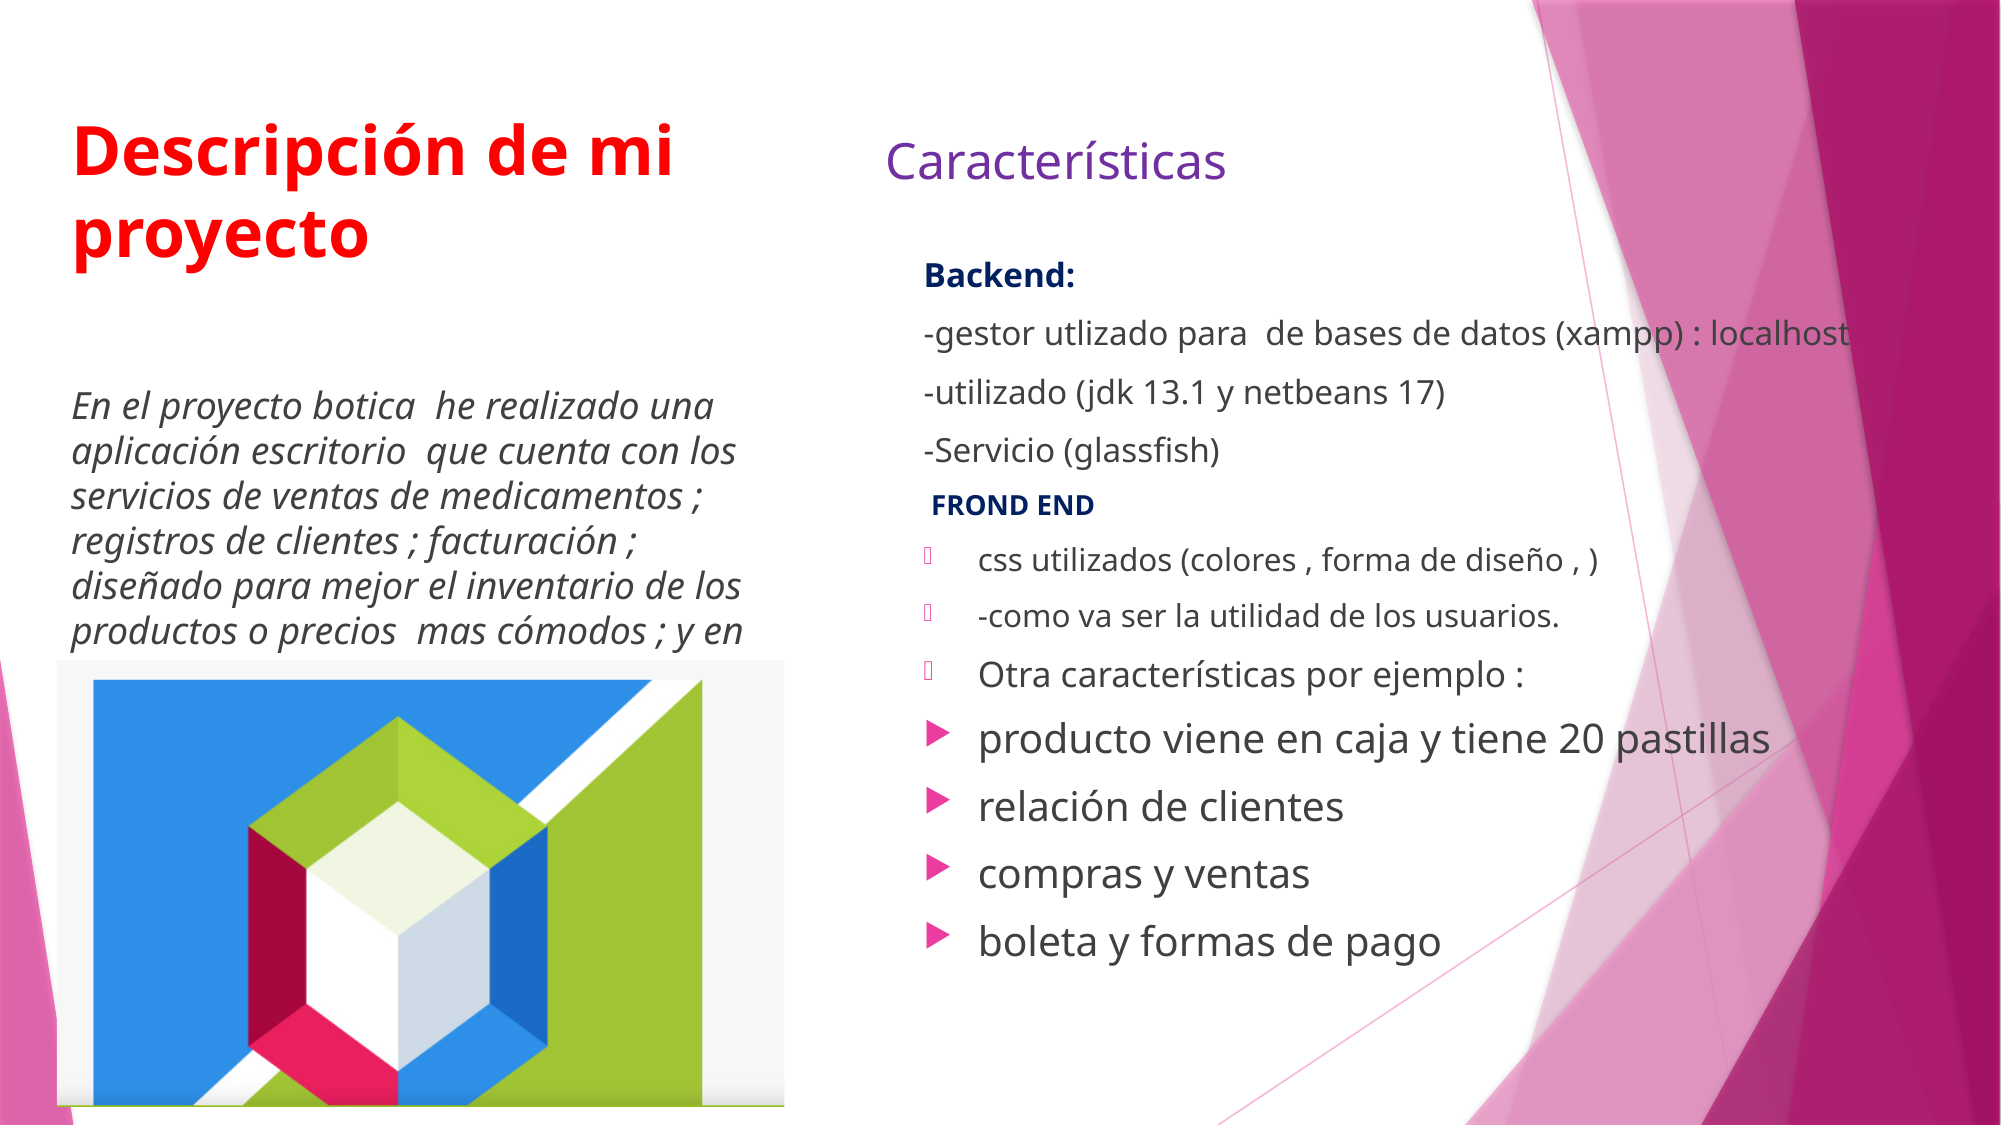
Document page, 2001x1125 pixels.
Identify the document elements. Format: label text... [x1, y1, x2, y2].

list En el proyecto botica he realizado una aplicación escritorio que cuenta con los servicios de ventas de medicamentos ; registros de clientes ; facturación ; diseñado para mejor el inventario de los productos o precios mas cómodos ; y en la actualidad algunas boticas no tiene implementación de un sistema ; seria una ayuda al publico que quiere adquirir el sistema [56, 374, 798, 992]
text_box [975, 537, 1025, 588]
picture [56, 659, 785, 1108]
list Backend: -gestor utlizado para de bases de datos (xampp) : localhost -utilizado (jdk 13.1 y netbeans 17) -Servicio (glassfish) FROND END css utilizados (colores , forma de diseño , ) -como va ser la utilidad de los usuarios. Otra características por ejemplo : producto viene en caja y tiene 20 pastillas relación de clientes compras y ventas boleta y formas de pago [908, 246, 1871, 992]
title Descripción de mi proyecto [56, 99, 816, 281]
list Características [870, 70, 1558, 198]
